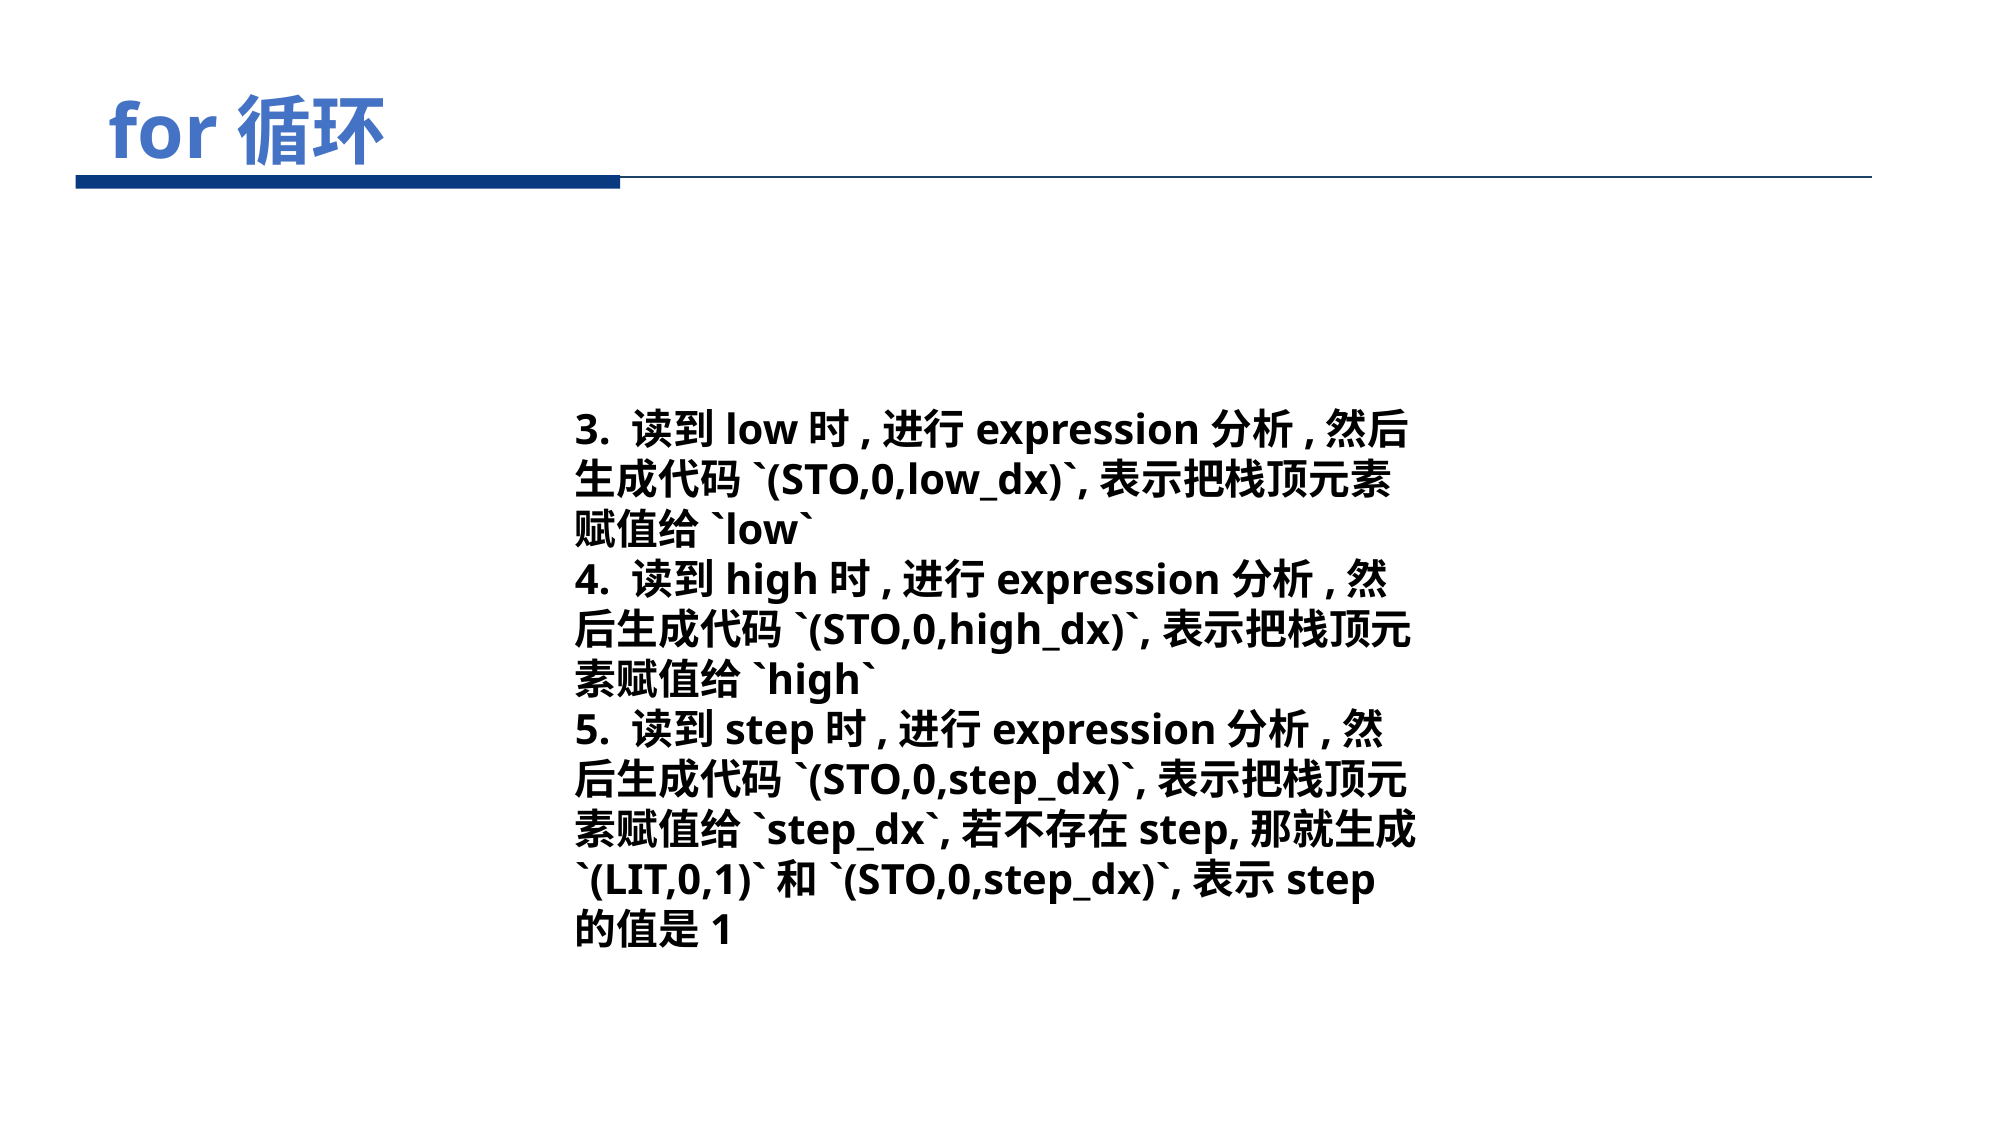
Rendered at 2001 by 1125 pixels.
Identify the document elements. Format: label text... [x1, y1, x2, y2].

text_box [75, 75, 1872, 189]
text_box 3. 读到low时,进行expression分析,然后生成代码`(STO,0,low_dx)`,表示把栈顶元素赋值给`low` 4. 读到high时,进行expression分析,然后生成代码`(STO,0,high_dx)`,表示把栈顶元素赋值给`high` 5. 读到step时,进行expression分析,然后生成代码`(STO,0,step_dx)`,表示把栈顶元素赋值给`step_dx`,若不存在step,那就生成`(LIT,0,1)`和`(STO,0,step_dx)`,表示step的值是1 [560, 395, 1440, 1011]
